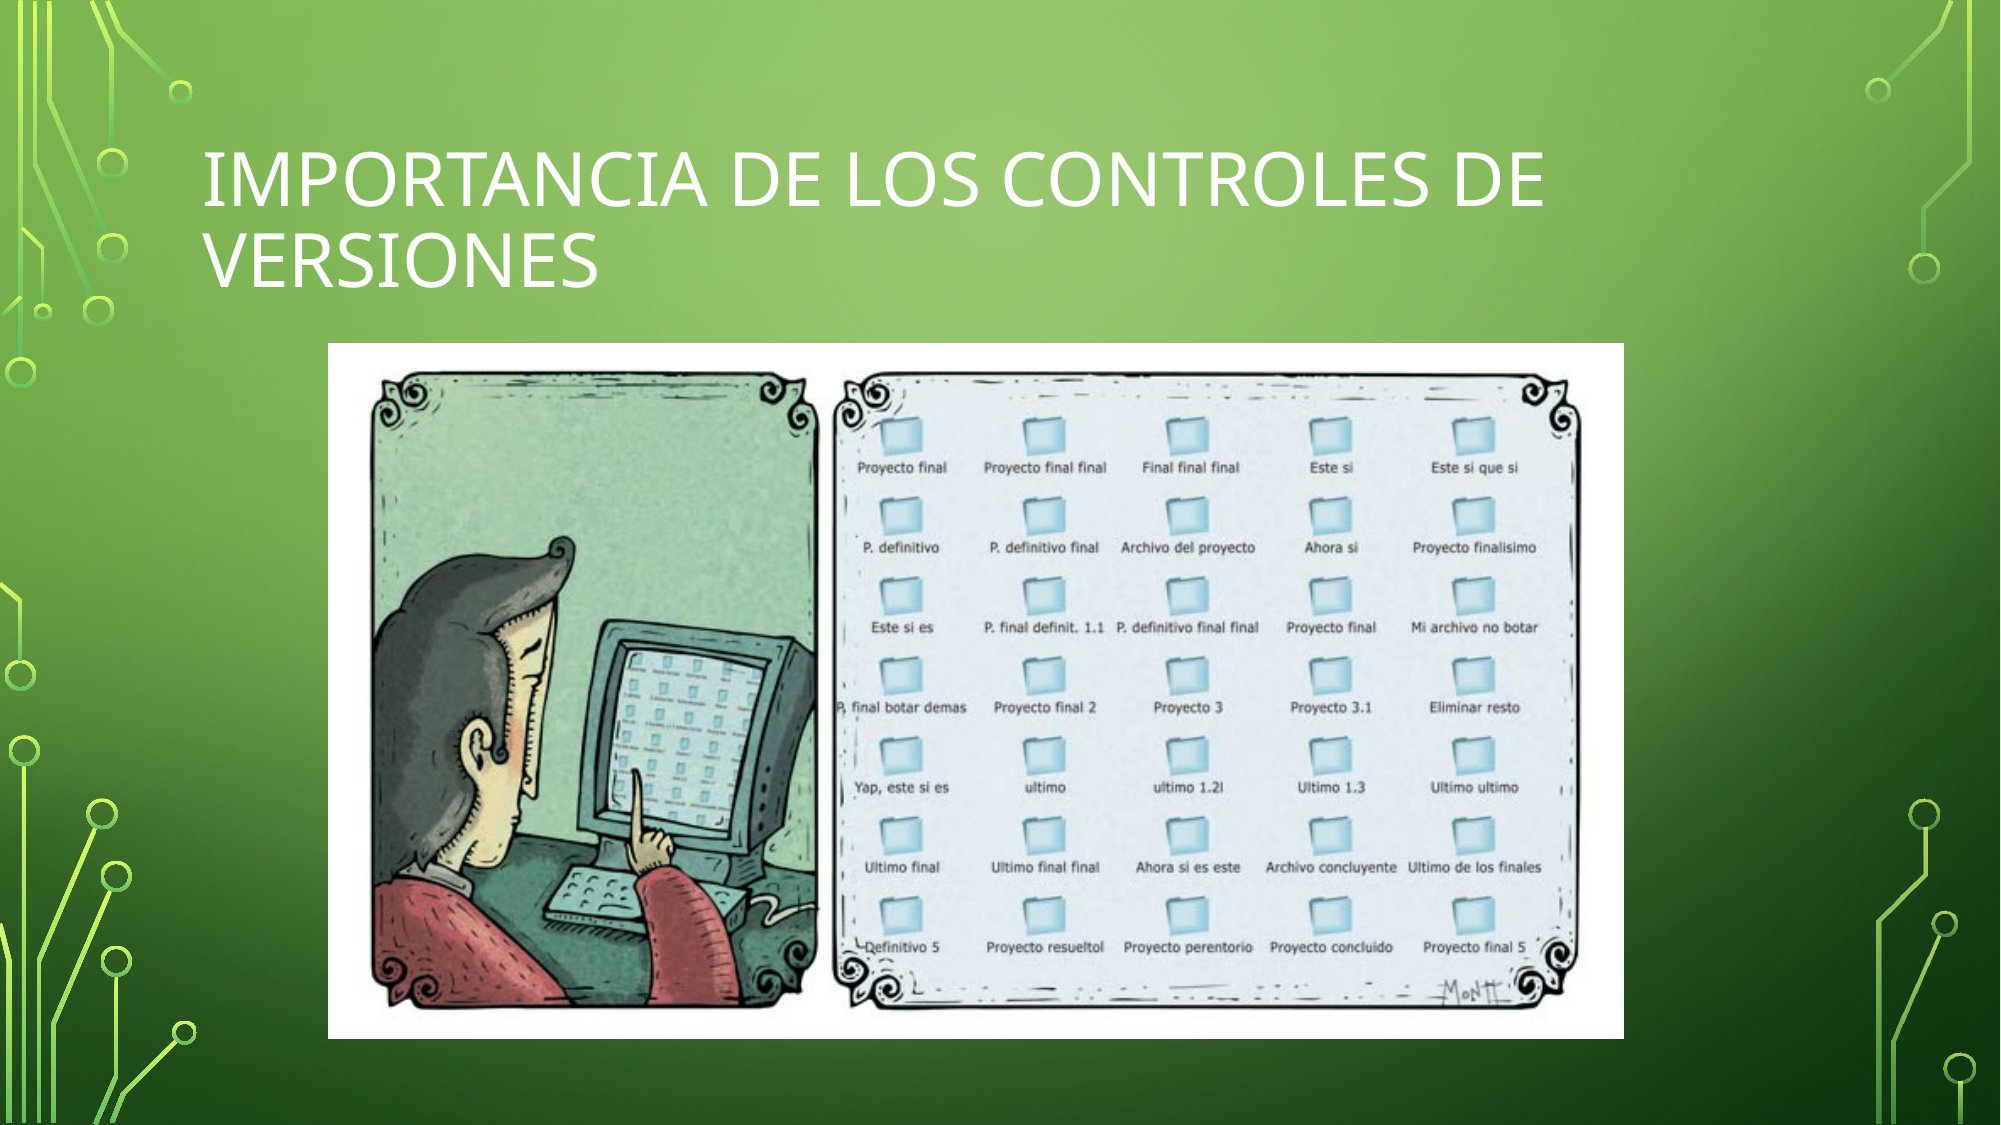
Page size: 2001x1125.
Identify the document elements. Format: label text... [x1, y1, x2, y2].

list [328, 343, 1625, 1040]
title Importancia de los Controles de Versiones [187, 101, 1813, 344]
